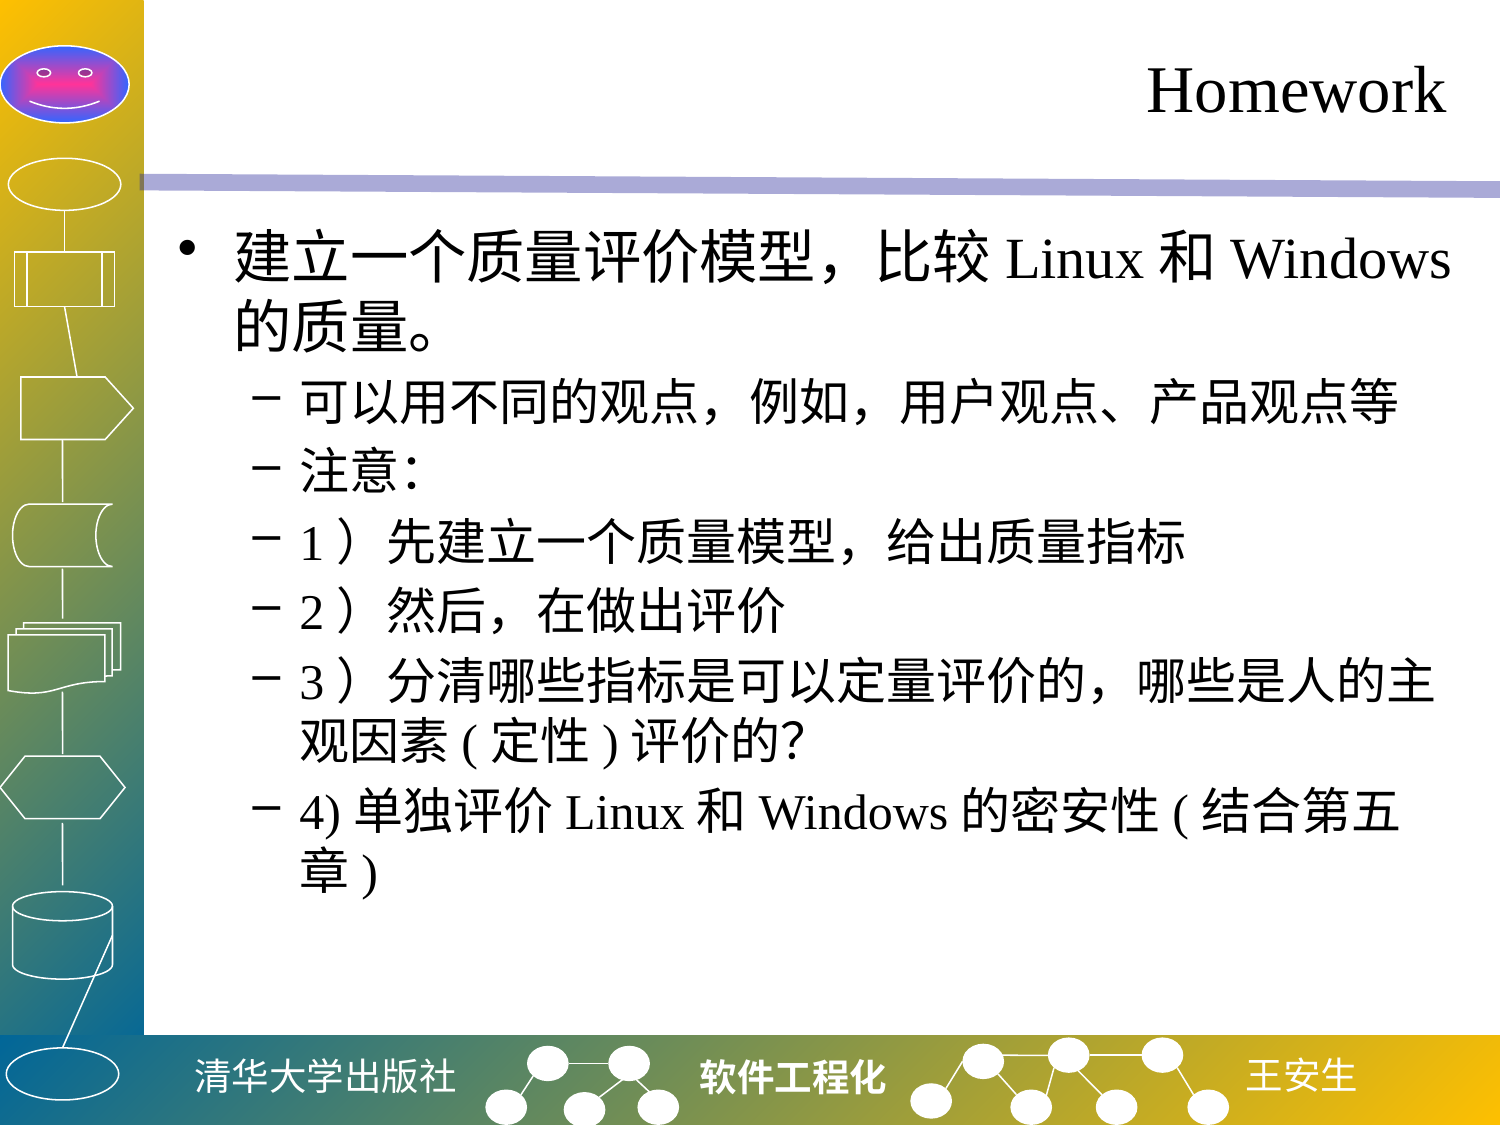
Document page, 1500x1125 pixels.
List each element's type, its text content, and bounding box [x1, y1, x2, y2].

title Homework [187, 24, 1463, 147]
list 建立一个质量评价模型，比较Linux和Windows的质量。 可以用不同的观点，例如，用户观点、产品观点等 注意： 1）先建立一个质量模型，给出质量指标 2）然后，在做出评价 3）分清哪些指标是可以定量评价的，哪些是人的主观因素(定性)评价的？ 4)单独评价Linux和Windows的密安性(结合第五章) [162, 212, 1476, 1017]
